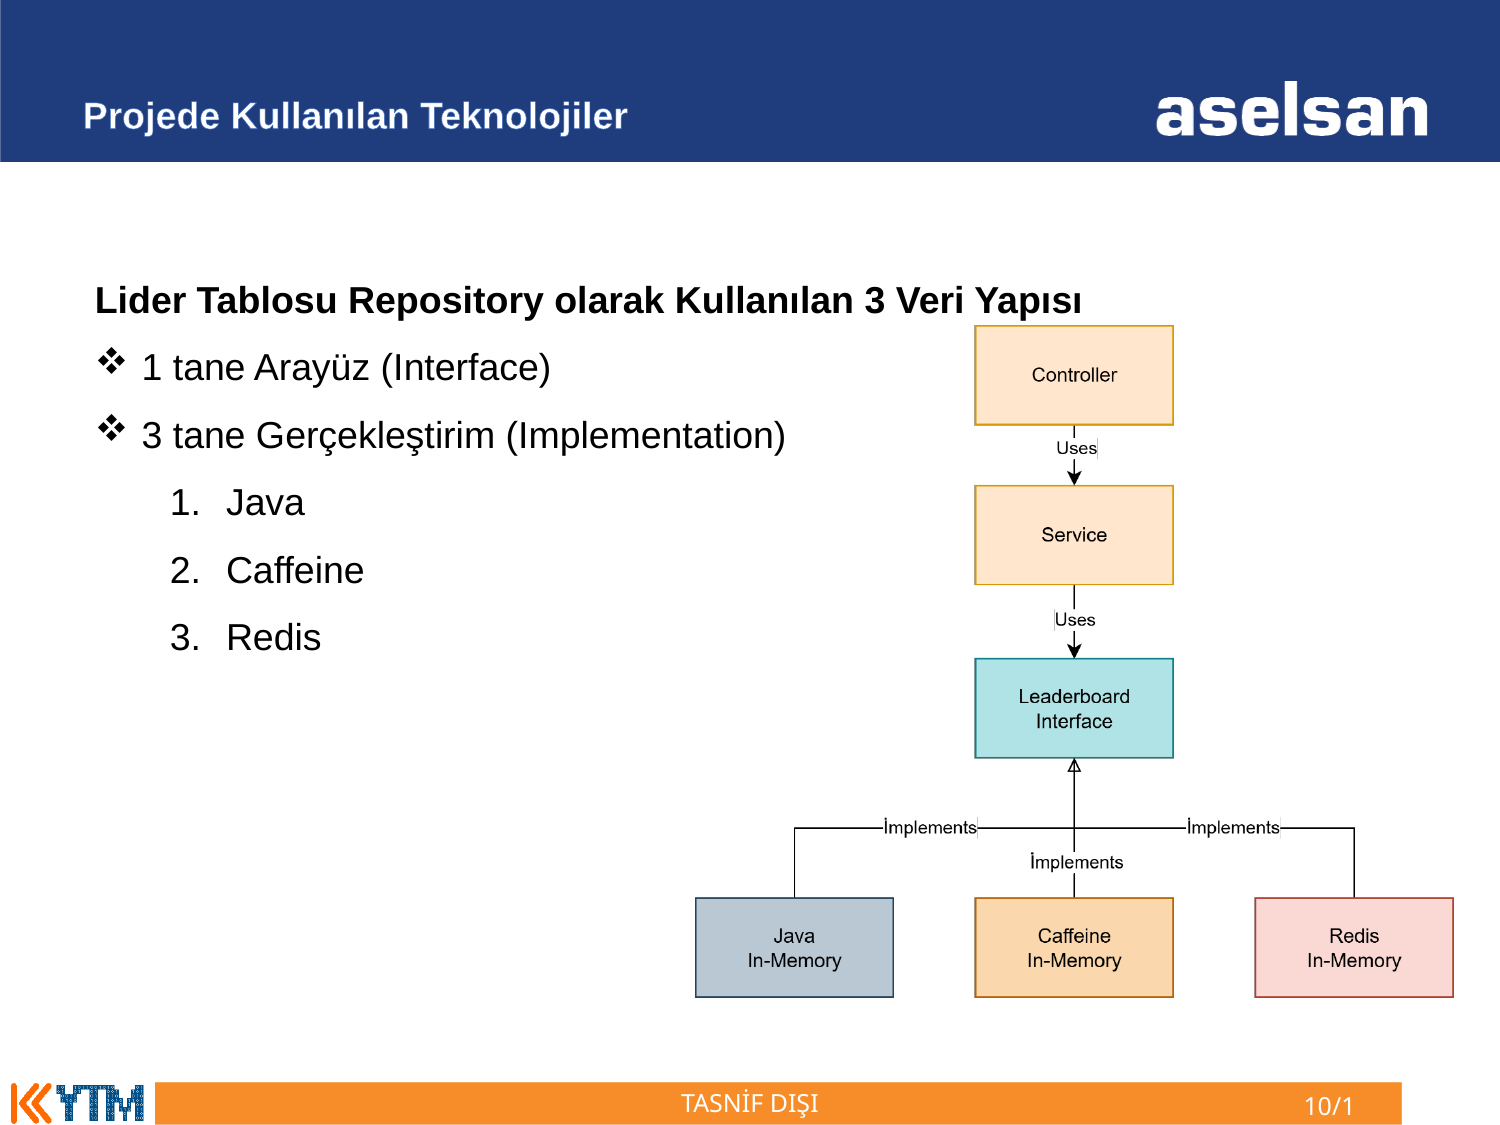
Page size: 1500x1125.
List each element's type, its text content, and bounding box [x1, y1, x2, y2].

picture [0, 0, 1500, 1125]
text_box Projede Kullanılan Teknolojiler [67, 83, 644, 144]
text_box Lider Tablosu Repository olarak Kullanılan 3 Veri Yapısı 1 tane Arayüz (Interface) 3 tane Gerçekleştirim (Implementation) Java Caffeine Redis [80, 245, 1125, 666]
